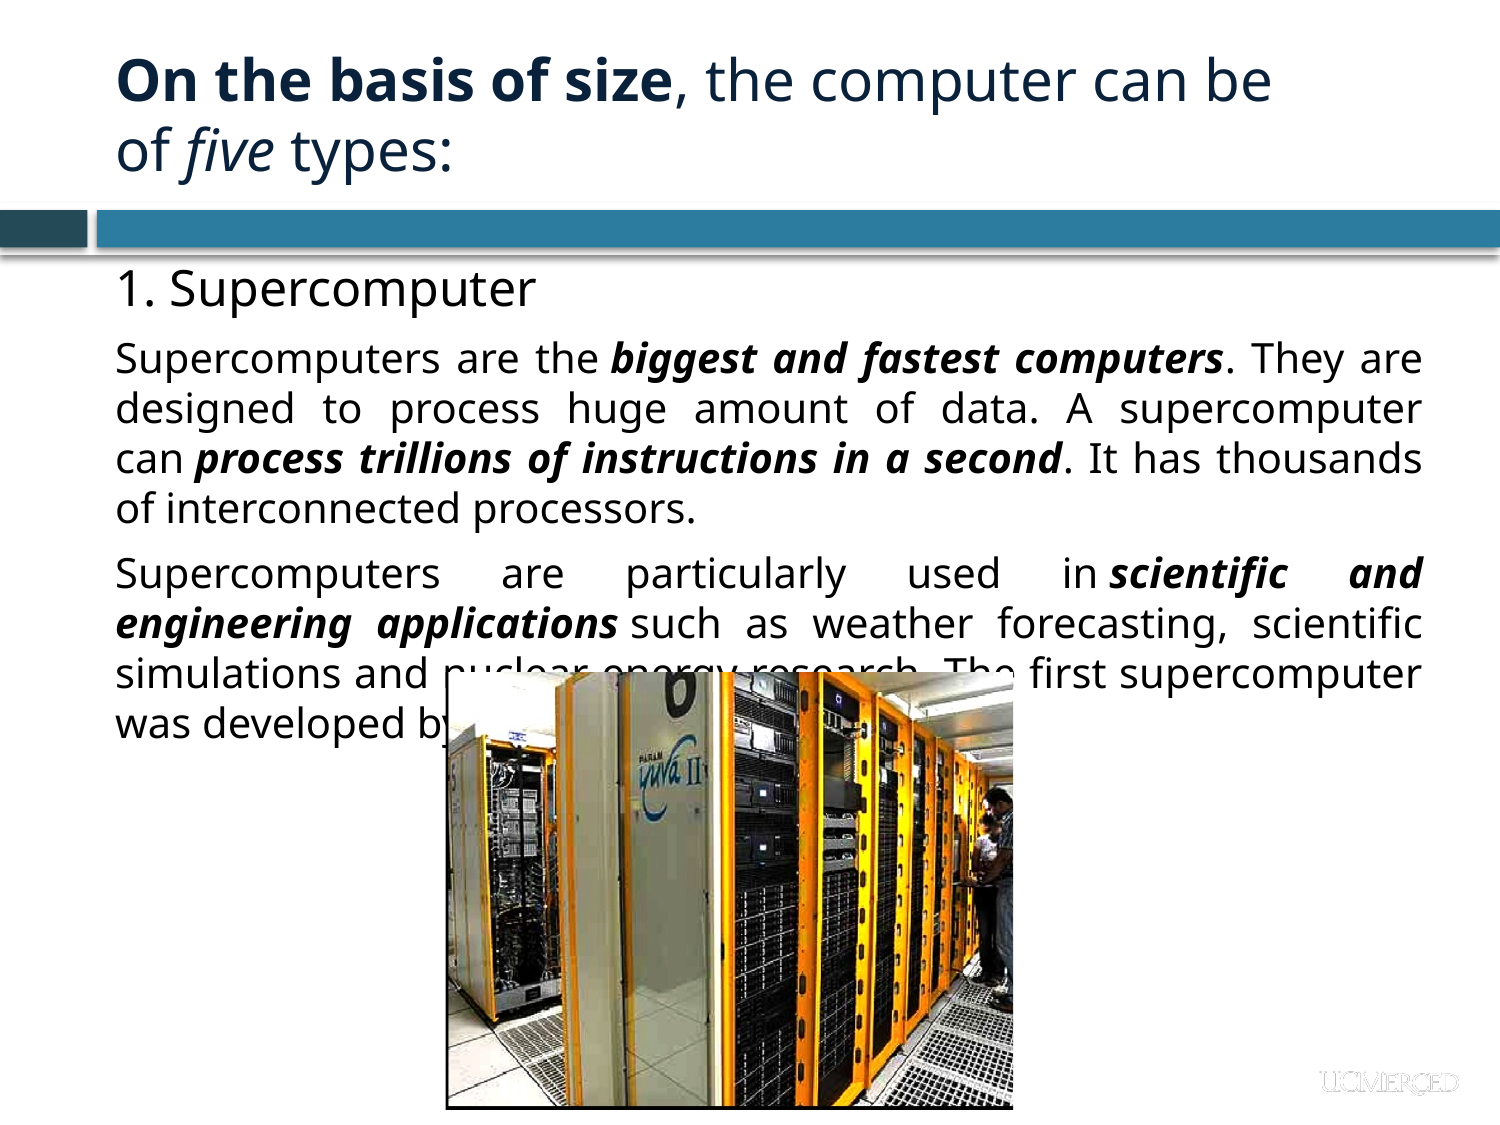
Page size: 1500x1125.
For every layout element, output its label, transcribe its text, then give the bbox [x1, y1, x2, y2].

picture [445, 671, 1014, 1110]
list 1. Supercomputer Supercomputers are the biggest and fastest computers. They are designed to process huge amount of data. A supercomputer can process trillions of instructions in a second. It has thousands of interconnected processors. Supercomputers are particularly used in scientific and engineering applications such as weather forecasting, scientific simulations and nuclear energy research. The first supercomputer was developed by Roger Cray in 1976. [100, 249, 1438, 987]
title On the basis of size, the computer can be of five types: [100, 87, 1500, 250]
